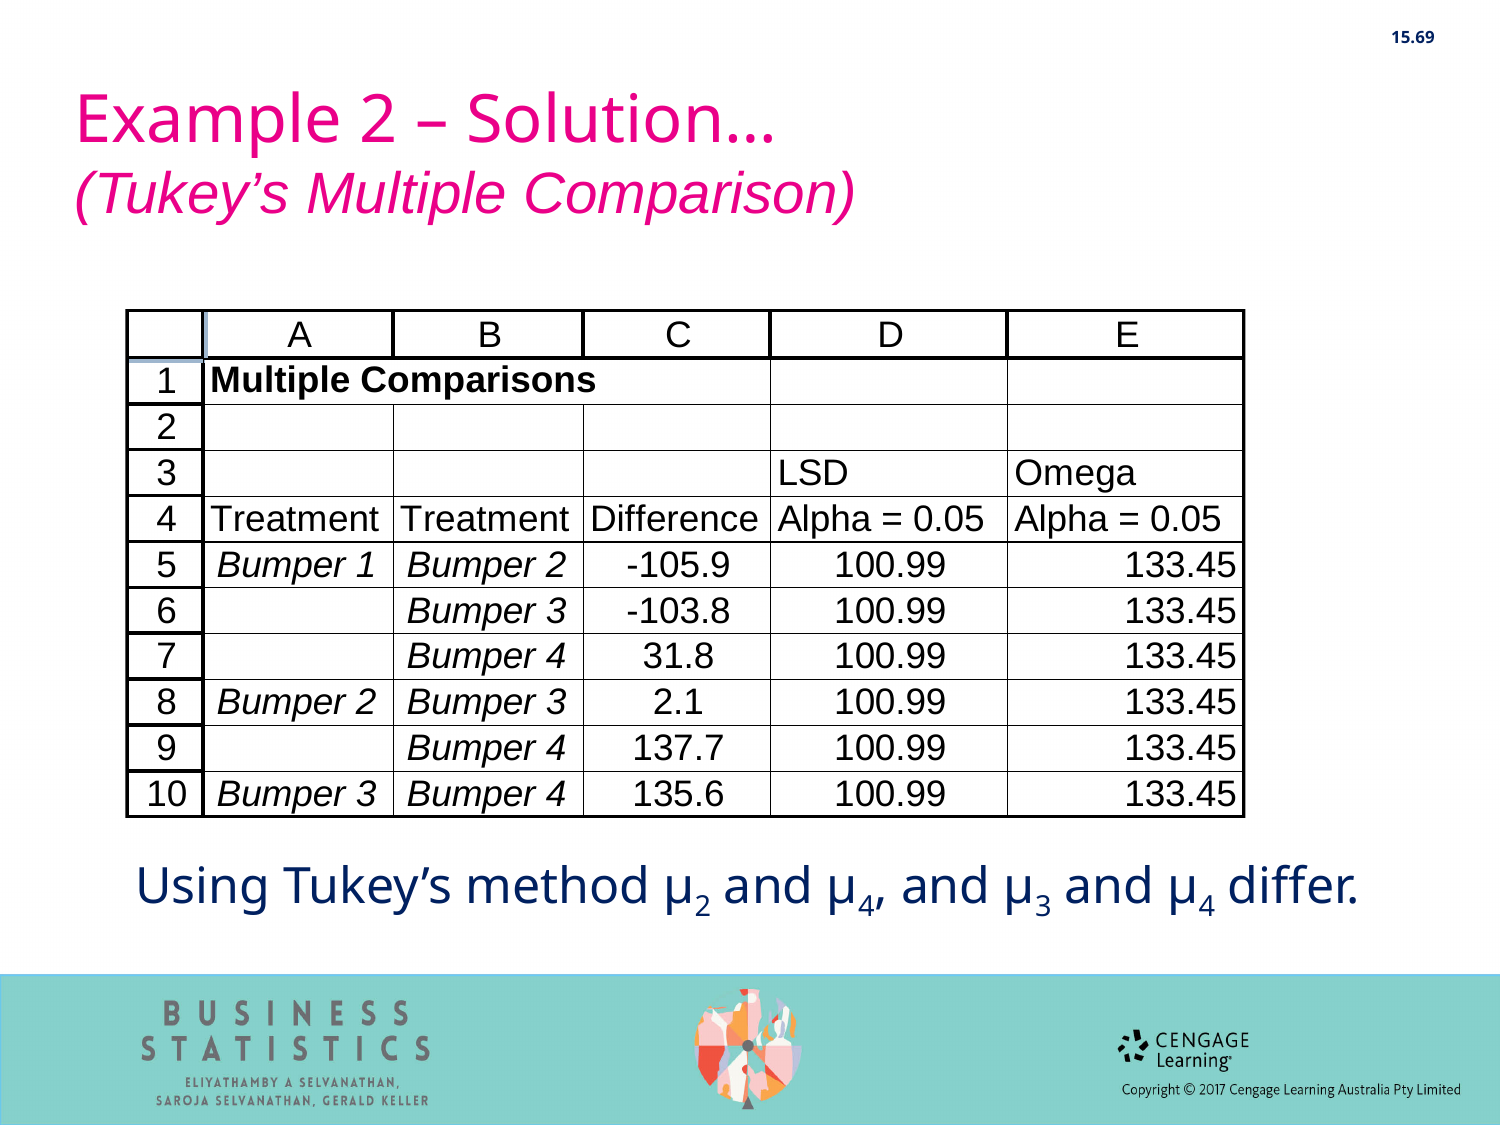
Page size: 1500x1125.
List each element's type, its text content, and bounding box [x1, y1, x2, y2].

picture [0, 0, 1500, 1125]
slide_number 15.69 [1376, 0, 1500, 67]
list Using Tukey’s method µ2 and µ4, and µ3 and µ4 differ. [120, 846, 1450, 963]
title Example 2 – Solution… (Tukey’s Multiple Comparison) [59, 78, 1410, 224]
